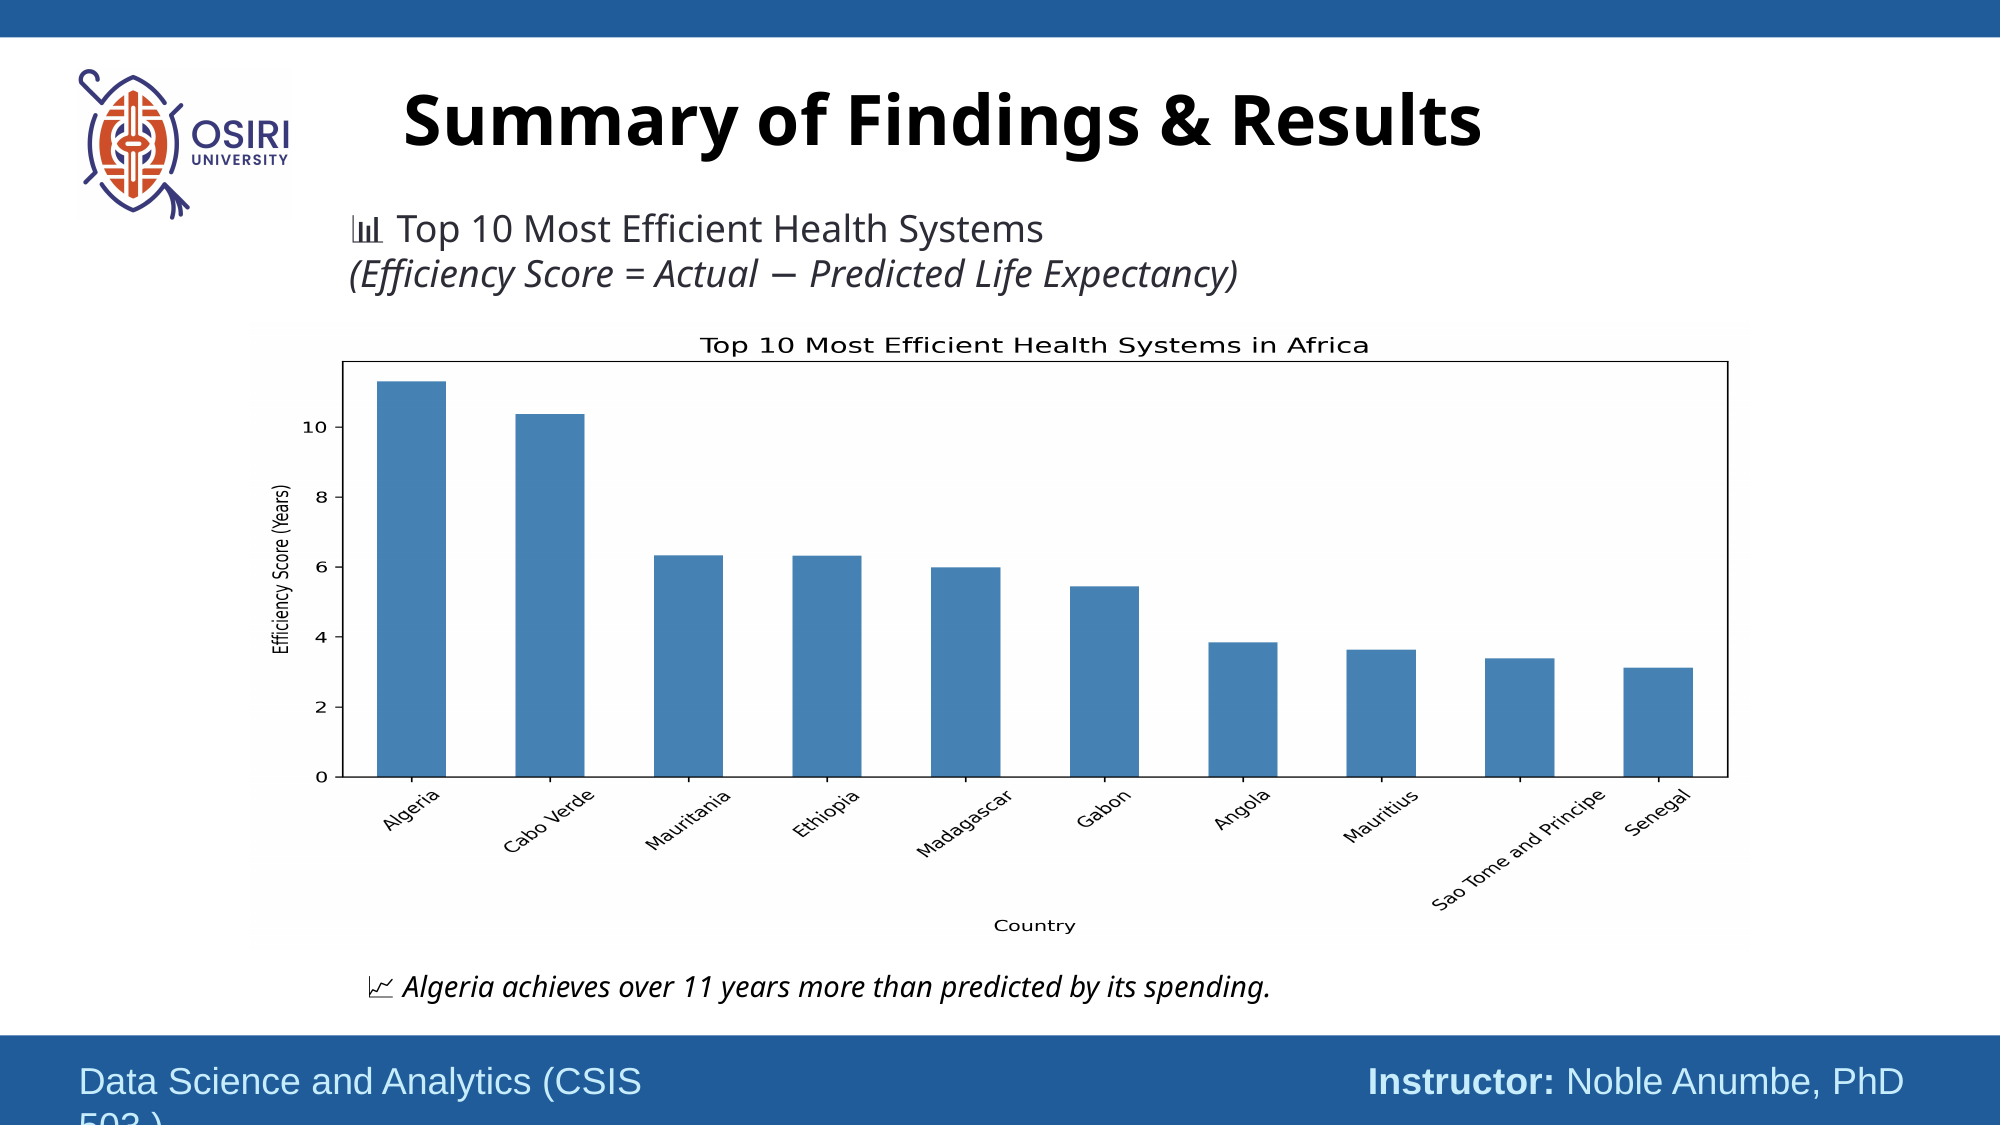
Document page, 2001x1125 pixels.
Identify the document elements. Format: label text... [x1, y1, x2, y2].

text_box 📈 Algeria achieves over 11 years more than predicted by its spending. [351, 960, 1352, 1011]
text_box 📊 Top 10 Most Efficient Health Systems (Efficiency Score = Actual − Predicted Life Expectancy) [334, 195, 1335, 303]
title Summary of Findings & Results [334, 68, 1499, 178]
picture [77, 68, 292, 220]
picture [249, 321, 1751, 951]
